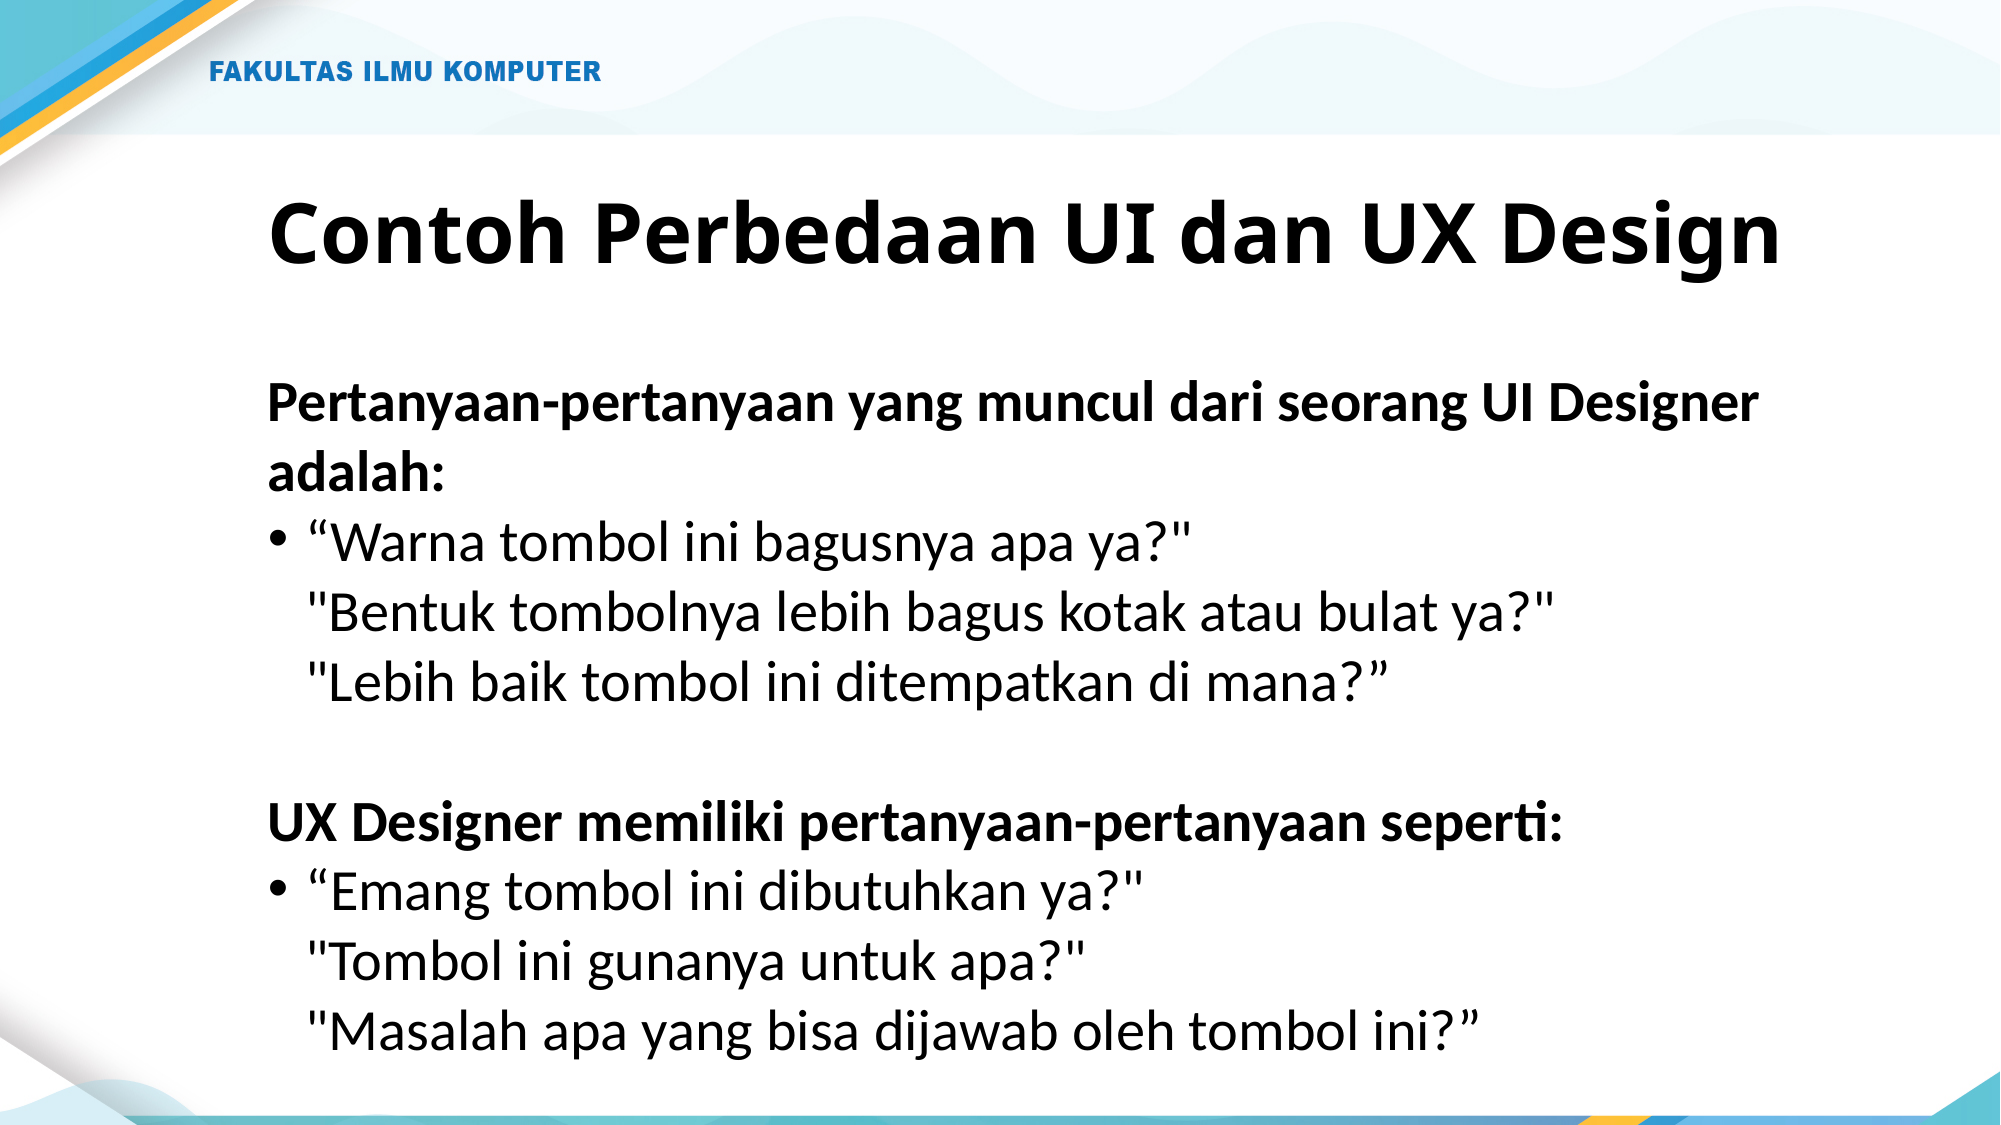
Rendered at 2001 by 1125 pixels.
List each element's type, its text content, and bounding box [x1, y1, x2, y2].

title Contoh Perbedaan UI dan UX Design [252, 170, 1852, 303]
picture [0, 0, 2000, 1125]
list Pertanyaan-pertanyaan yang muncul dari seorang UI Designer adalah: “Warna tombol ini bagusnya apa ya?" "Bentuk tombolnya lebih bagus kotak atau bulat ya?" "Lebih baik tombol ini ditempatkan di mana?” UX Designer memiliki pertanyaan-pertanyaan seperti: “Emang tombol ini dibutuhkan ya?" "Tombol ini gunanya untuk apa?" "Masalah apa yang bisa dijawab oleh tombol ini?” [252, 355, 1852, 1077]
